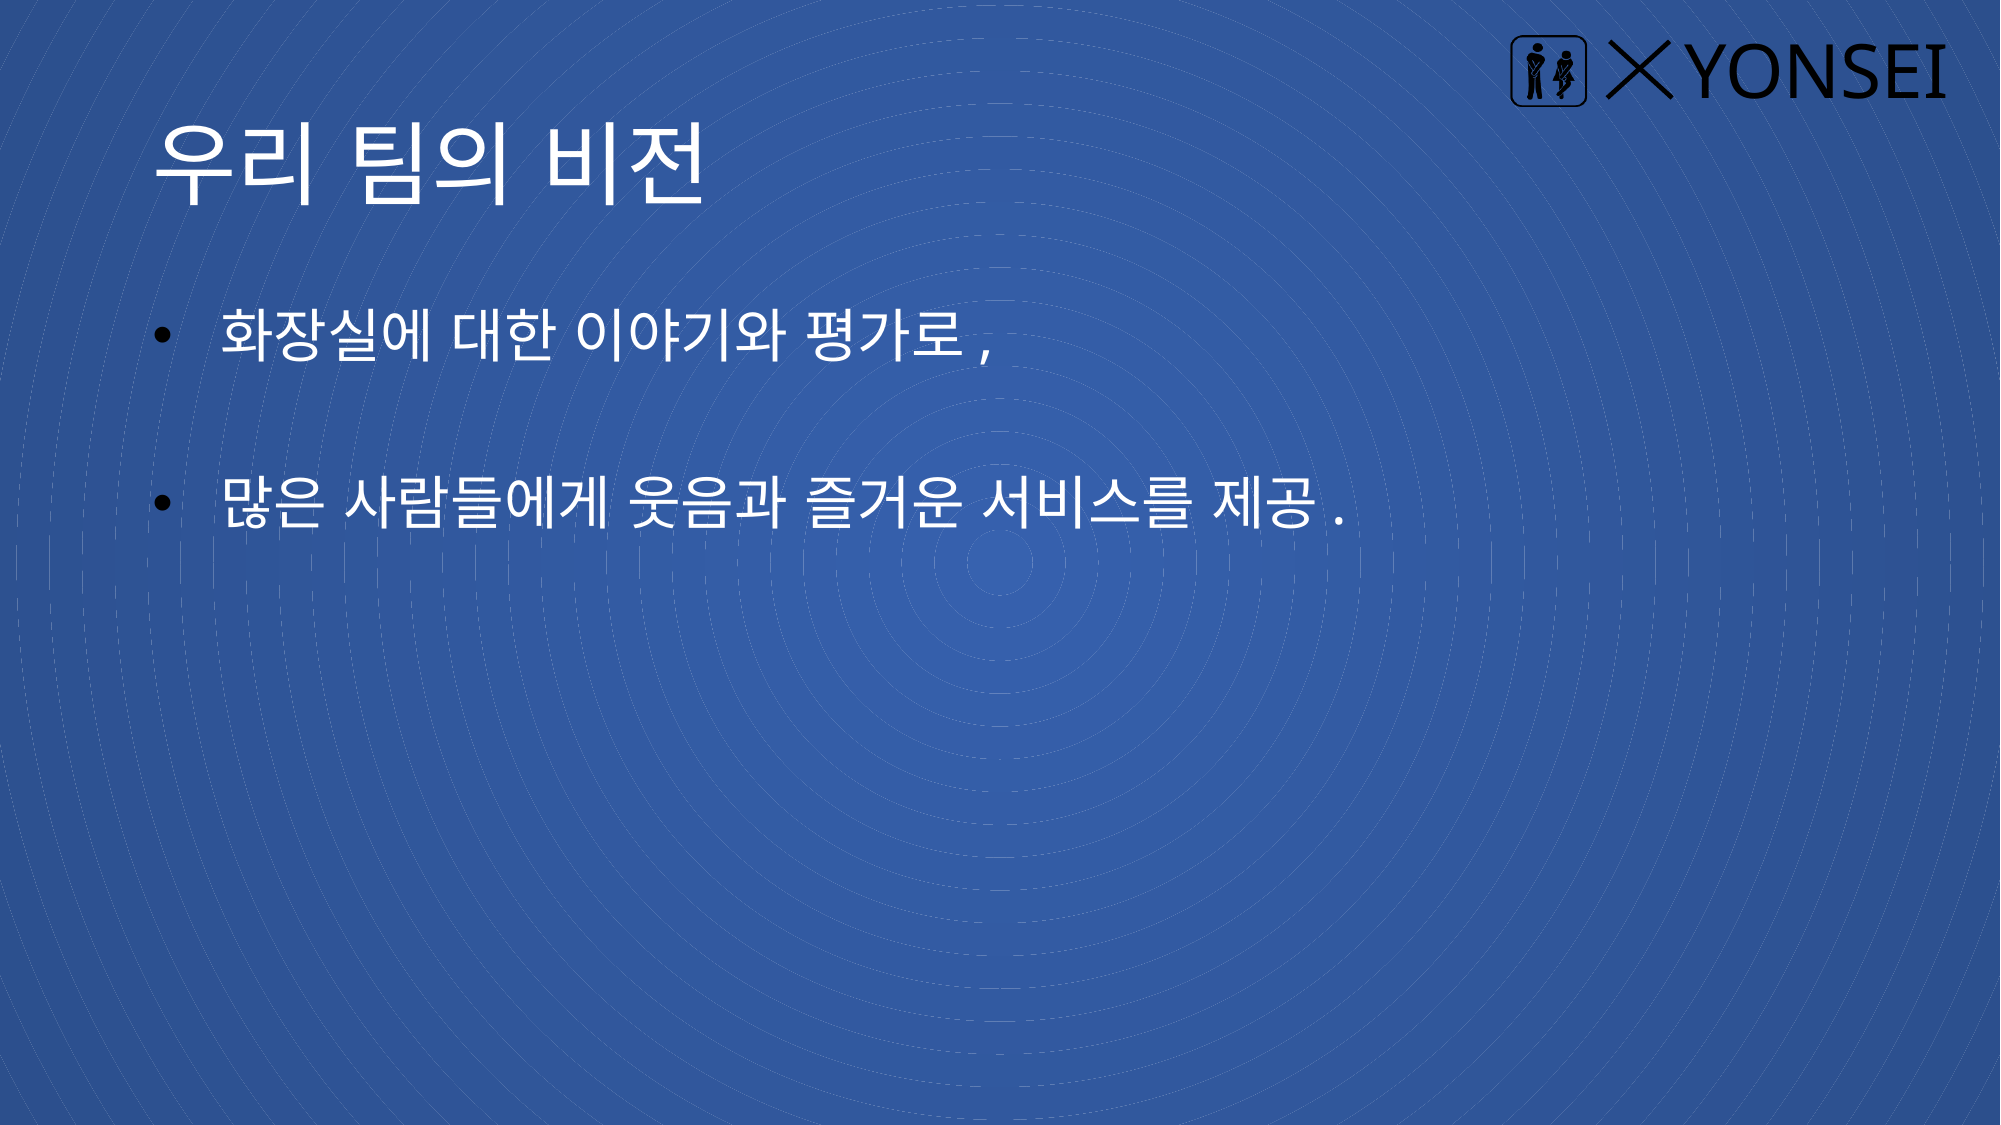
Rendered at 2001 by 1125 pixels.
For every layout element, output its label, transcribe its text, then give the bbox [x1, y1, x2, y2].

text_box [1509, 16, 1972, 214]
title 우리 팀의 비전 [137, 59, 1863, 278]
list 화장실에 대한 이야기와 평가로, 많은 사람들에게 웃음과 즐거운 서비스를 제공. [137, 299, 1863, 902]
